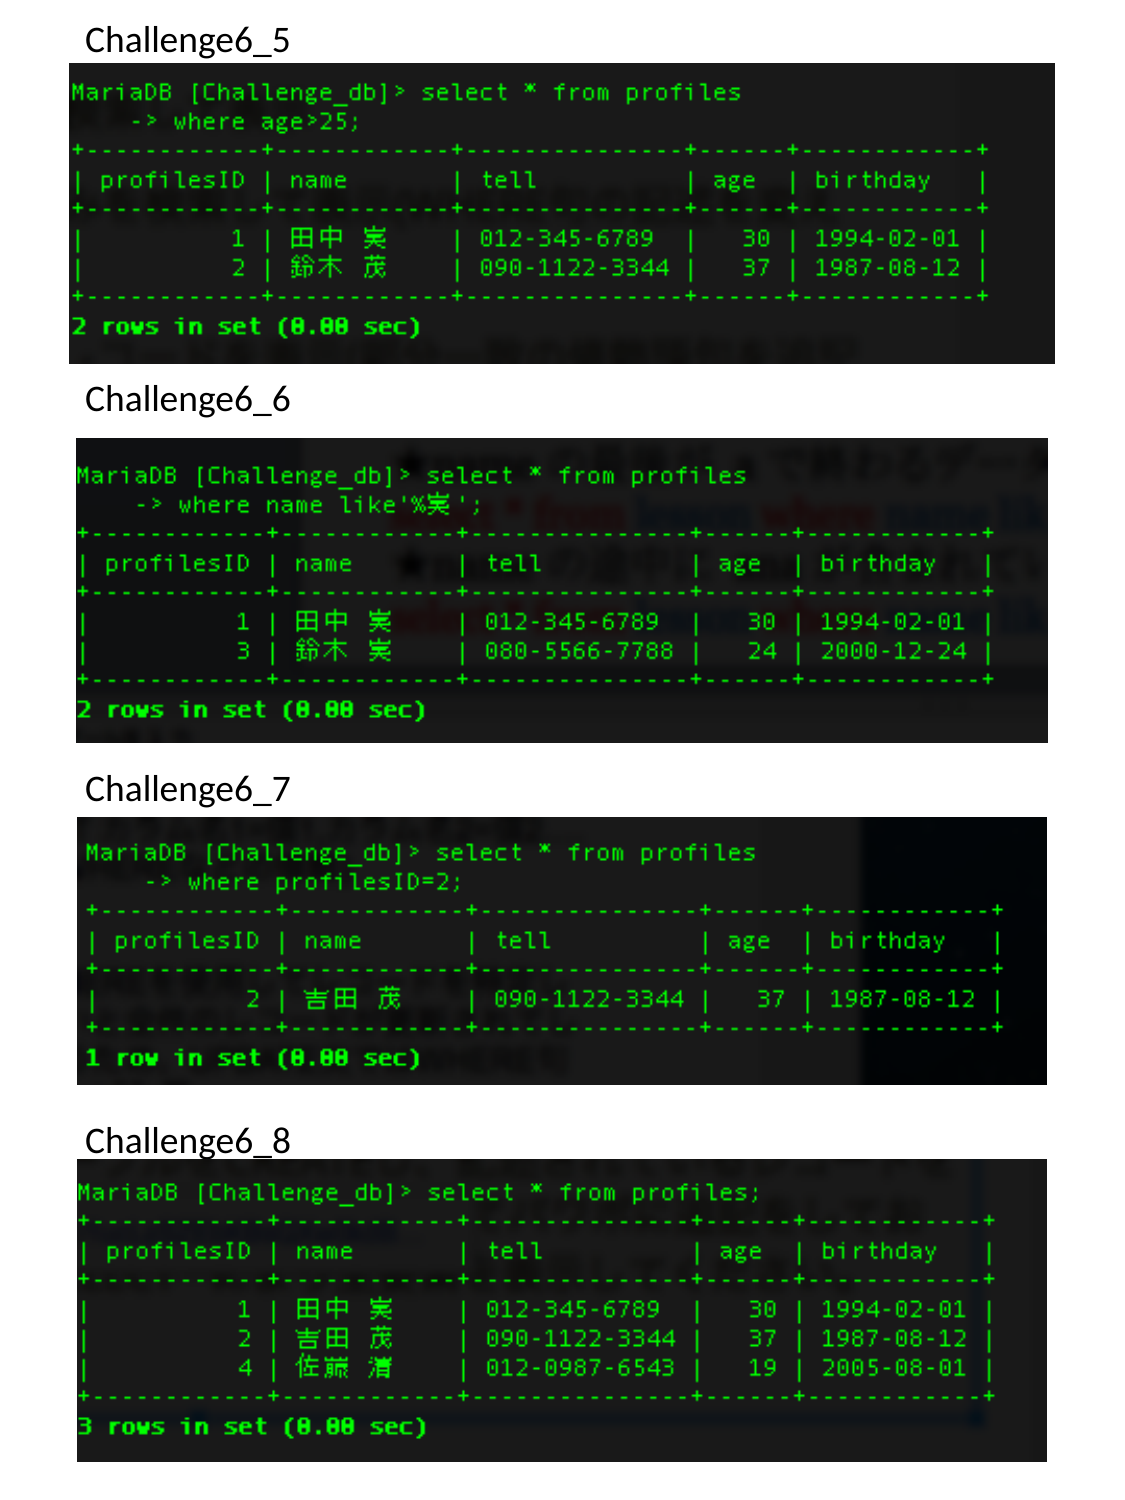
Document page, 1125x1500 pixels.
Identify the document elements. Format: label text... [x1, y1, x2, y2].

text_box Challenge6_6 [70, 371, 307, 427]
picture [77, 817, 1047, 1085]
text_box Challenge6_5 [70, 7, 307, 61]
text_box Challenge6_7 [70, 756, 307, 817]
text_box Challenge6_8 [70, 1108, 307, 1169]
picture [68, 63, 1055, 364]
picture [77, 1159, 1047, 1463]
picture [76, 438, 1048, 743]
